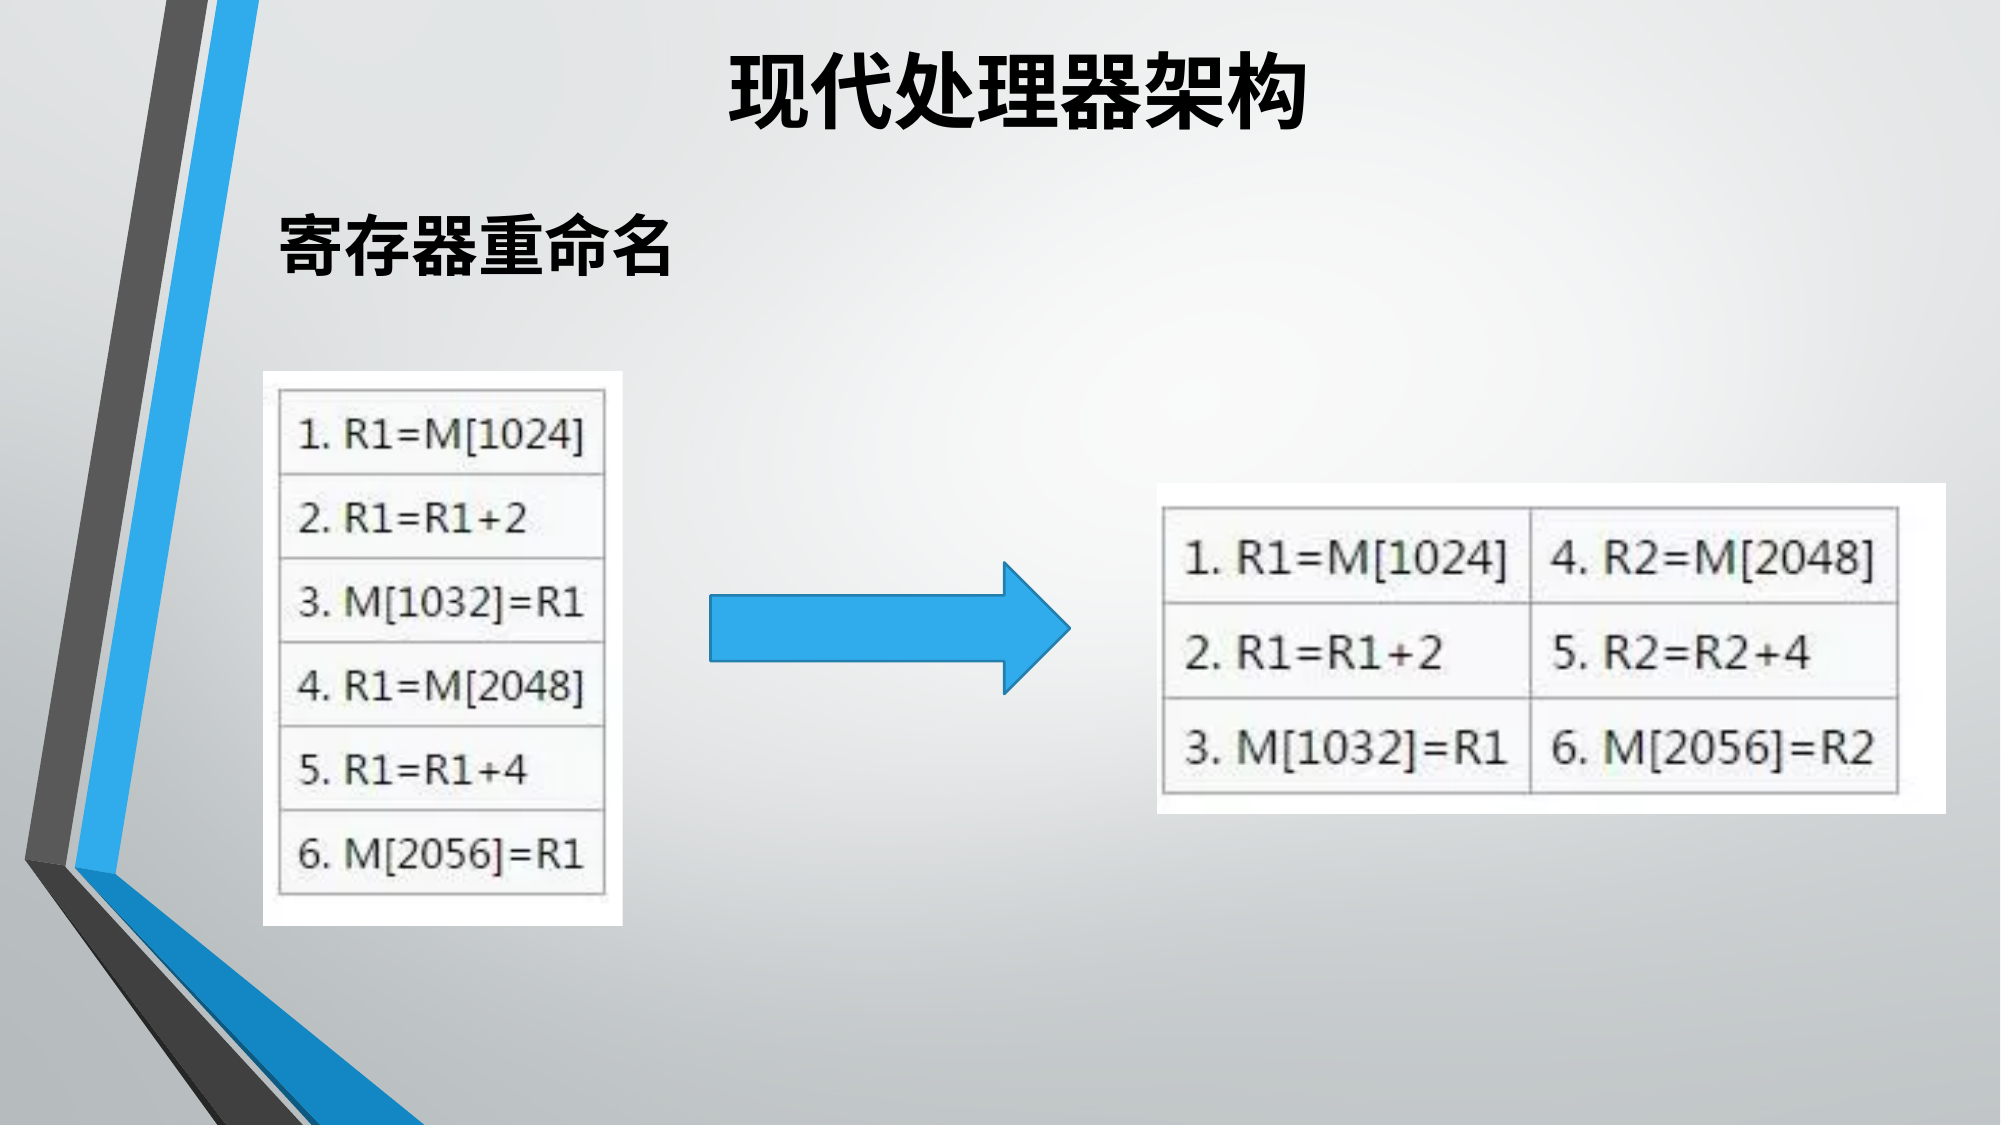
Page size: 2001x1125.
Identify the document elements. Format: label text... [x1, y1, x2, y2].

title 现代处理器架构 [392, 21, 1645, 158]
picture [1157, 483, 1946, 814]
picture [262, 371, 623, 926]
text_box 寄存器重命名 [263, 196, 1974, 291]
text_box [709, 561, 1071, 696]
